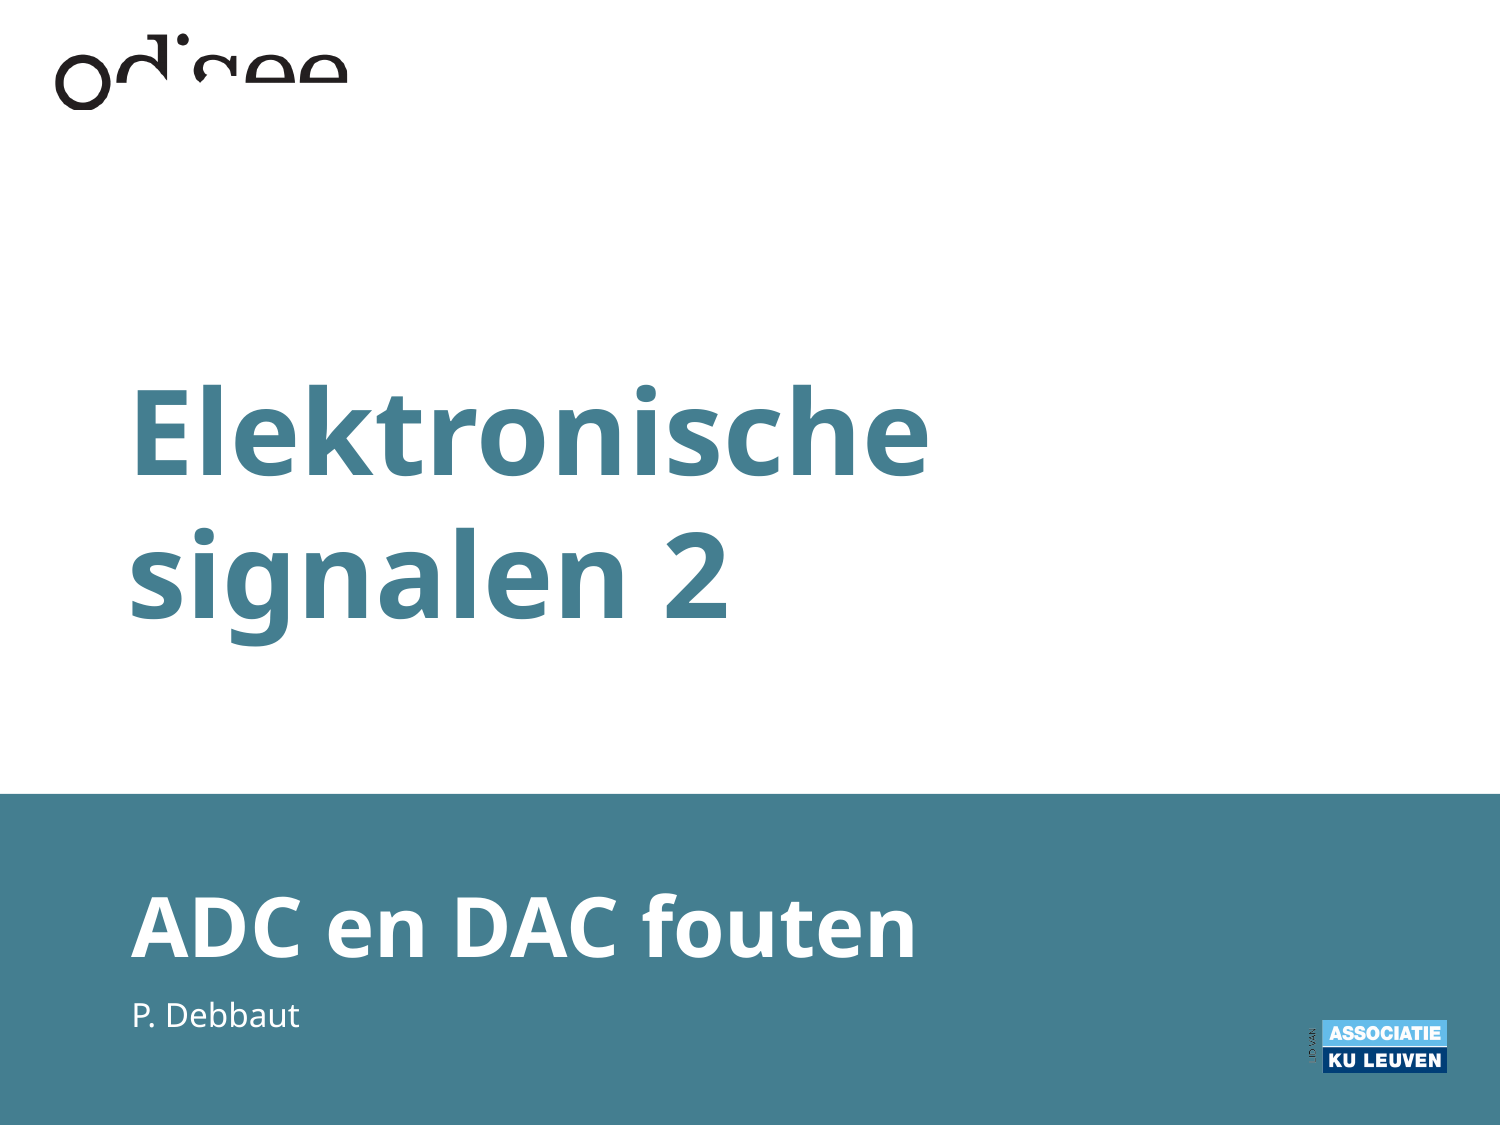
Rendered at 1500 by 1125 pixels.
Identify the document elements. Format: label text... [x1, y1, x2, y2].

picture [1316, 1020, 1447, 1073]
title Elektronische signalen 2 [112, 349, 1388, 783]
subtitle ADC en DAC fouten P. Debbaut [116, 866, 1316, 1076]
